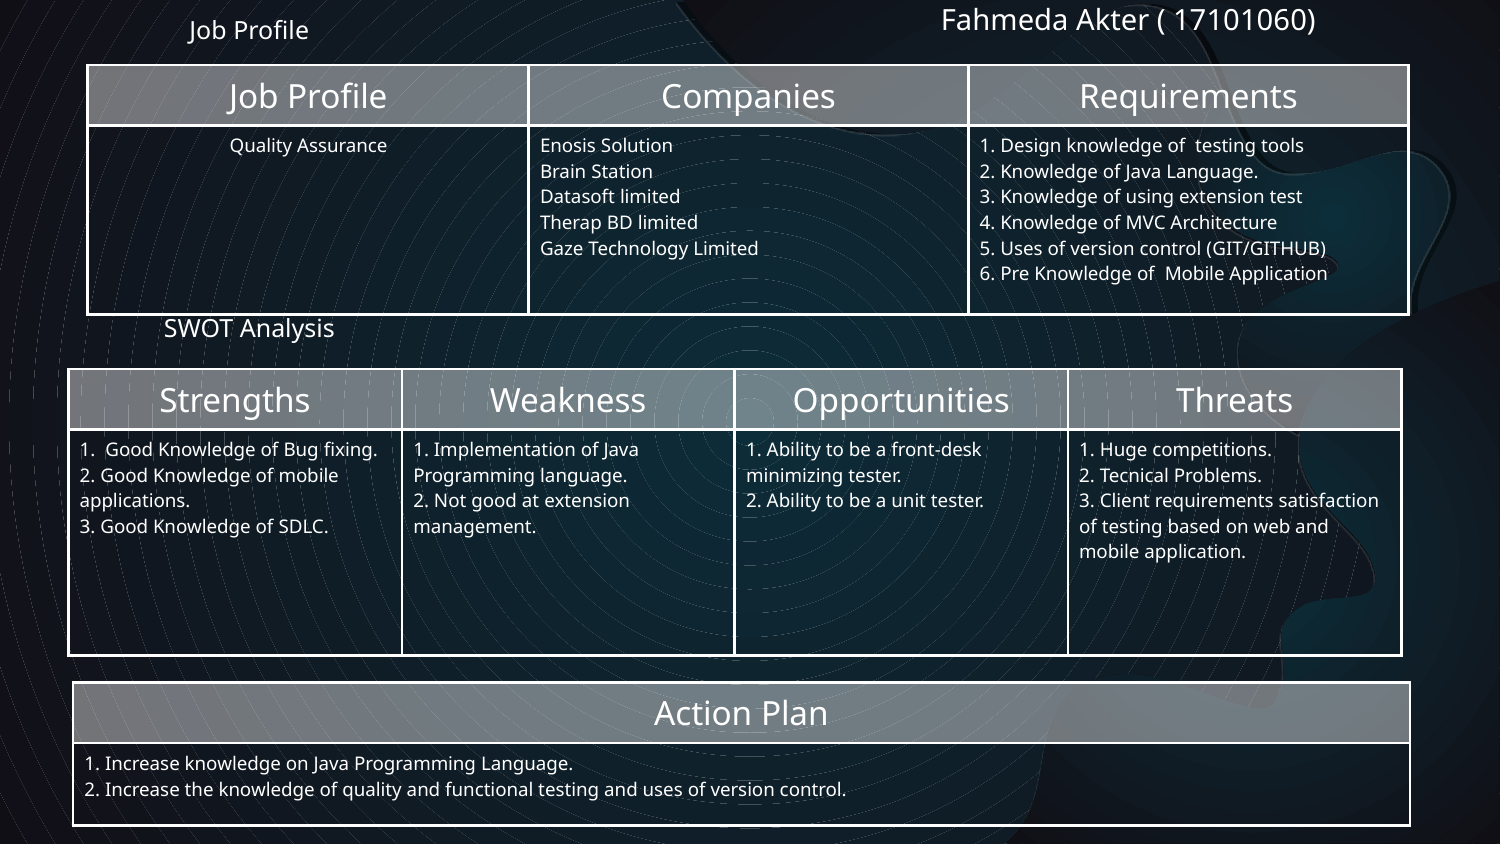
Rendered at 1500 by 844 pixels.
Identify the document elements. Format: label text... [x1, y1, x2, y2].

table_header Threats [1069, 370, 1400, 428]
table_cell 1. Huge competitions. 2. Tecnical Problems. 3. Client requirements satisfaction of testing based on web and mobile application. [1069, 431, 1400, 654]
table_header Job Profile [89, 66, 527, 124]
text_box SWOT Analysis [152, 284, 708, 368]
table_cell 1. Implementation of Java Programming language. 2. Not good at extension management. [403, 431, 733, 654]
table_cell 1. Design knowledge of testing tools 2. Knowledge of Java Language. 3. Knowledge of using extension test 4. Knowledge of MVC Architecture 5. Uses of version control (GIT/GITHUB) 6. Pre Knowledge of Mobile Application [970, 127, 1407, 313]
table_cell 1. Ability to be a front-desk minimizing tester. 2. Ability to be a unit tester. [736, 431, 1067, 654]
table_header Requirements [970, 66, 1407, 124]
table_header Action Plan [74, 684, 1409, 742]
table_header Weakness [403, 370, 733, 428]
table_header Opportunities [736, 370, 1067, 428]
table_cell 1. Increase knowledge on Java Programming Language. 2. Increase the knowledge of quality and functional testing and uses of version control. [74, 744, 1409, 824]
table_cell Quality Assurance [89, 127, 527, 313]
text_box Fahmeda Akter ( 17101060) [719, 0, 1335, 66]
table_cell Enosis Solution Brain Station Datasoft limited Therap BD limited Gaze Technology Limited [530, 127, 967, 313]
text_box Job Profile [95, 0, 336, 75]
table_cell 1. Good Knowledge of Bug fixing. 2. Good Knowledge of mobile applications. 3. Good Knowledge of SDLC. [70, 431, 401, 654]
table_header Companies [530, 66, 967, 124]
table_header Strengths [70, 370, 401, 428]
